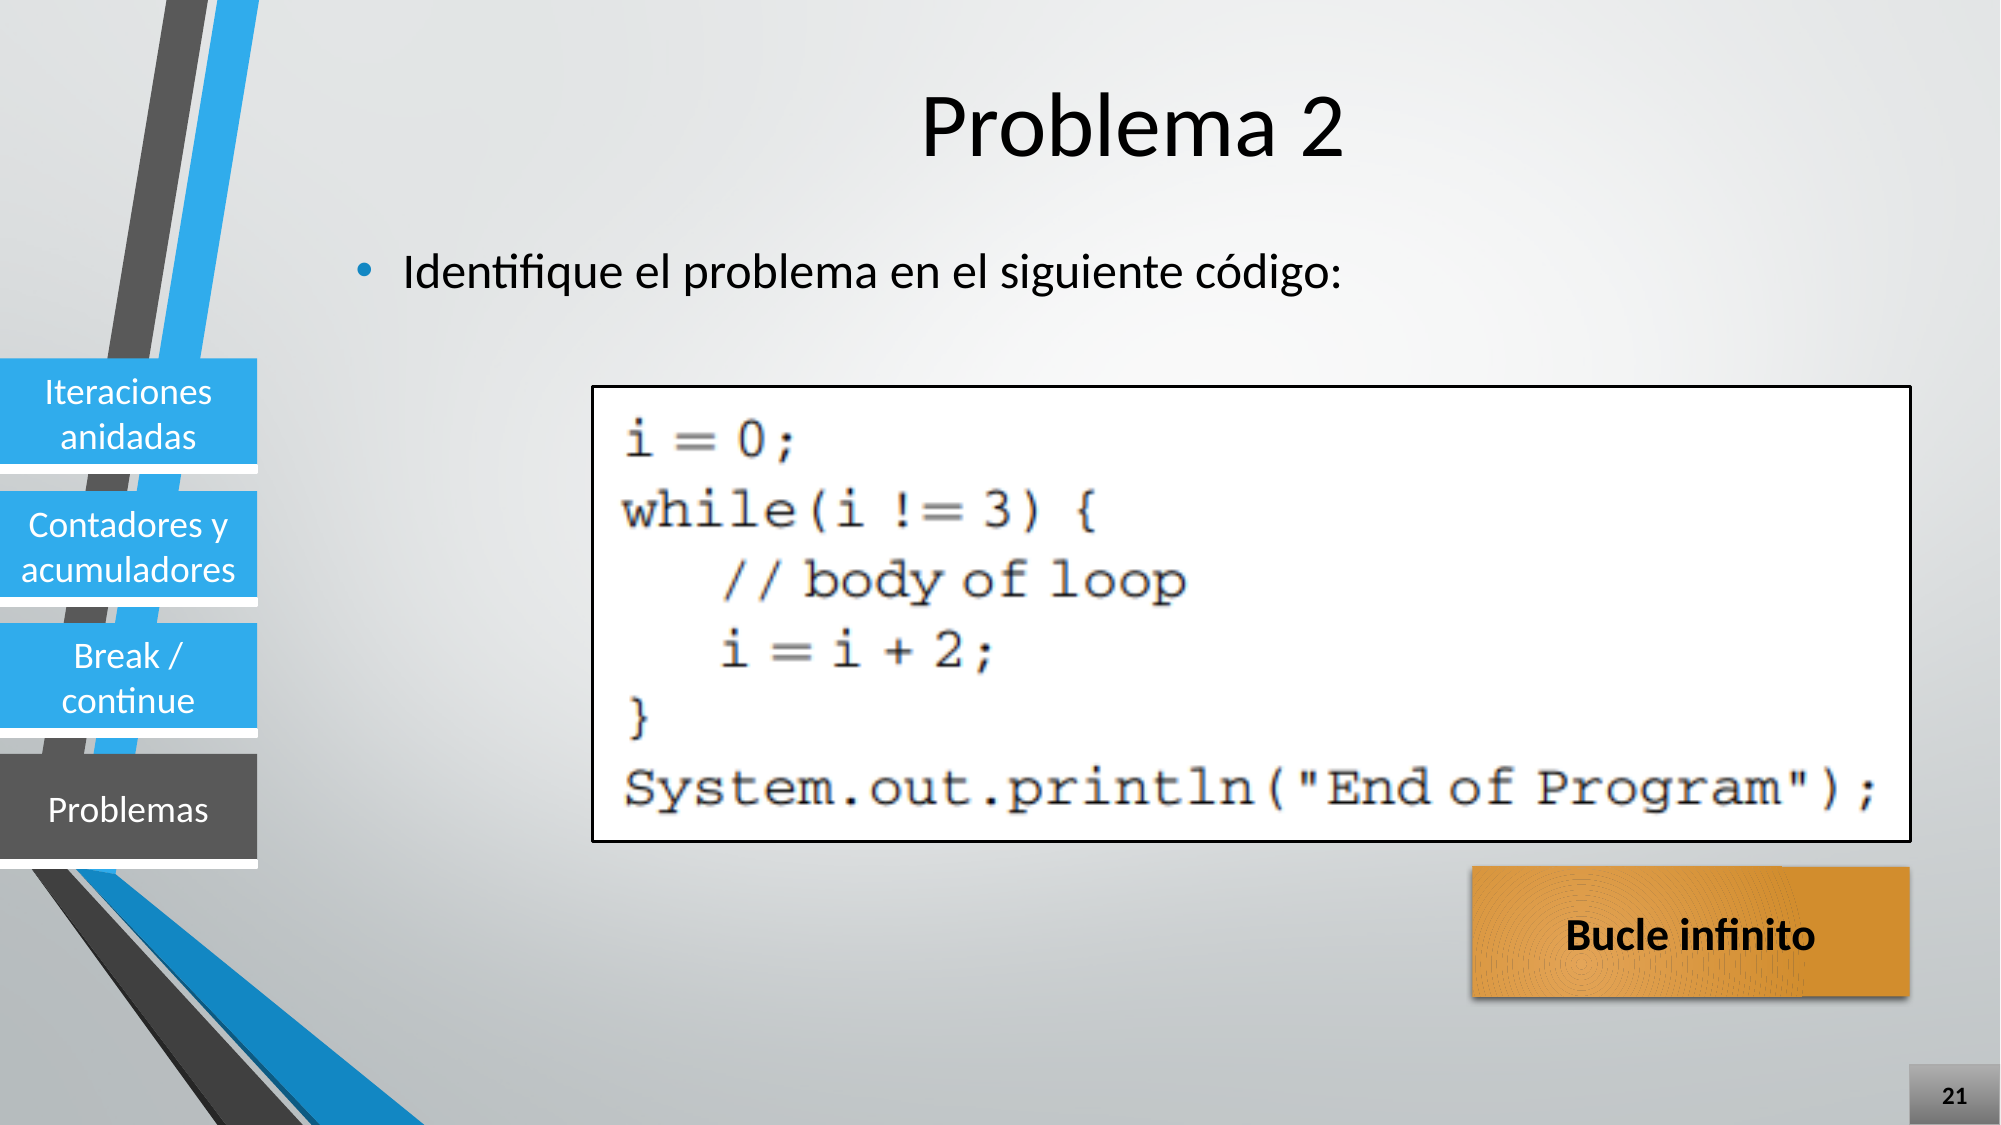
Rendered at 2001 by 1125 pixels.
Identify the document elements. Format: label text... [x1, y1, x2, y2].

list Identifique el problema en el siguiente código: [340, 231, 1927, 997]
text_box Bucle infinito [1472, 866, 1910, 997]
picture [593, 387, 1910, 841]
slide_number 21 [1909, 1065, 2000, 1125]
title Problema 2 [340, 36, 1927, 204]
